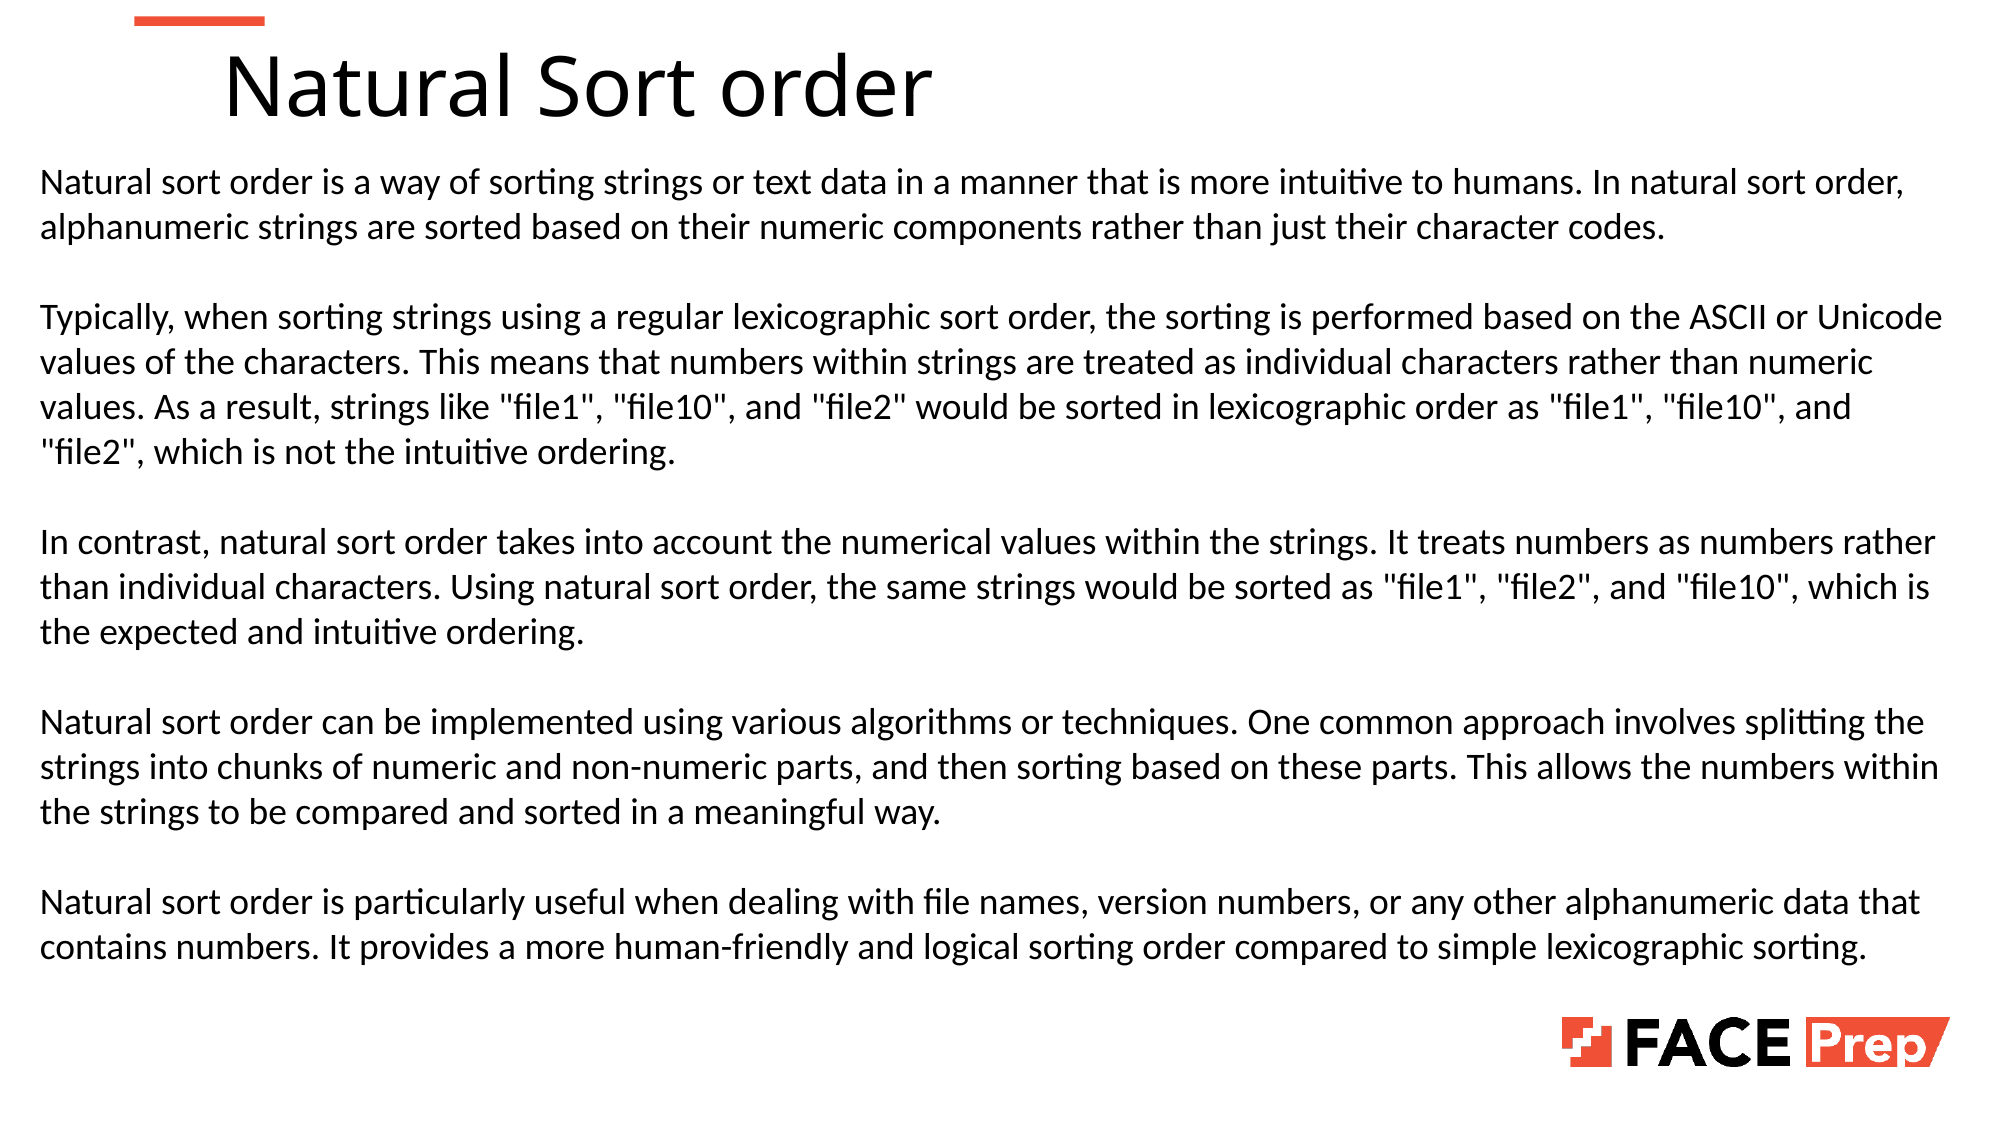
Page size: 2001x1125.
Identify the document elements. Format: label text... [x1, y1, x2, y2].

text_box Natural sort order is a way of sorting strings or text data in a manner that is more intuitive to humans. In natural sort order, alphanumeric strings are sorted based on their numeric components rather than just their character codes. Typically, when sorting strings using a regular lexicographic sort order, the sorting is performed based on the ASCII or Unicode values of the characters. This means that numbers within strings are treated as individual characters rather than numeric values. As a result, strings like "file1", "file10", and "file2" would be sorted in lexicographic order as "file1", "file10", and "file2", which is not the intuitive ordering. In contrast, natural sort order takes into account the numerical values within the strings. It treats numbers as numbers rather than individual characters. Using natural sort order, the same strings would be sorted as "file1", "file2", and "file10", which is the expected and intuitive ordering. Natural sort order can be implemented using various algorithms or techniques. One common approach involves splitting the strings into chunks of numeric and non-numeric parts, and then sorting based on these parts. This allows the numbers within the strings to be compared and sorted in a meaningful way. Natural sort order is particularly useful when dealing with file names, version numbers, or any other alphanumeric data that contains numbers. It provides a more human-friendly and logical sorting order compared to simple lexicographic sorting. [25, 149, 1975, 975]
picture [1562, 1017, 1950, 1067]
text_box Natural Sort order [207, 25, 1000, 141]
text_box [133, 15, 266, 27]
